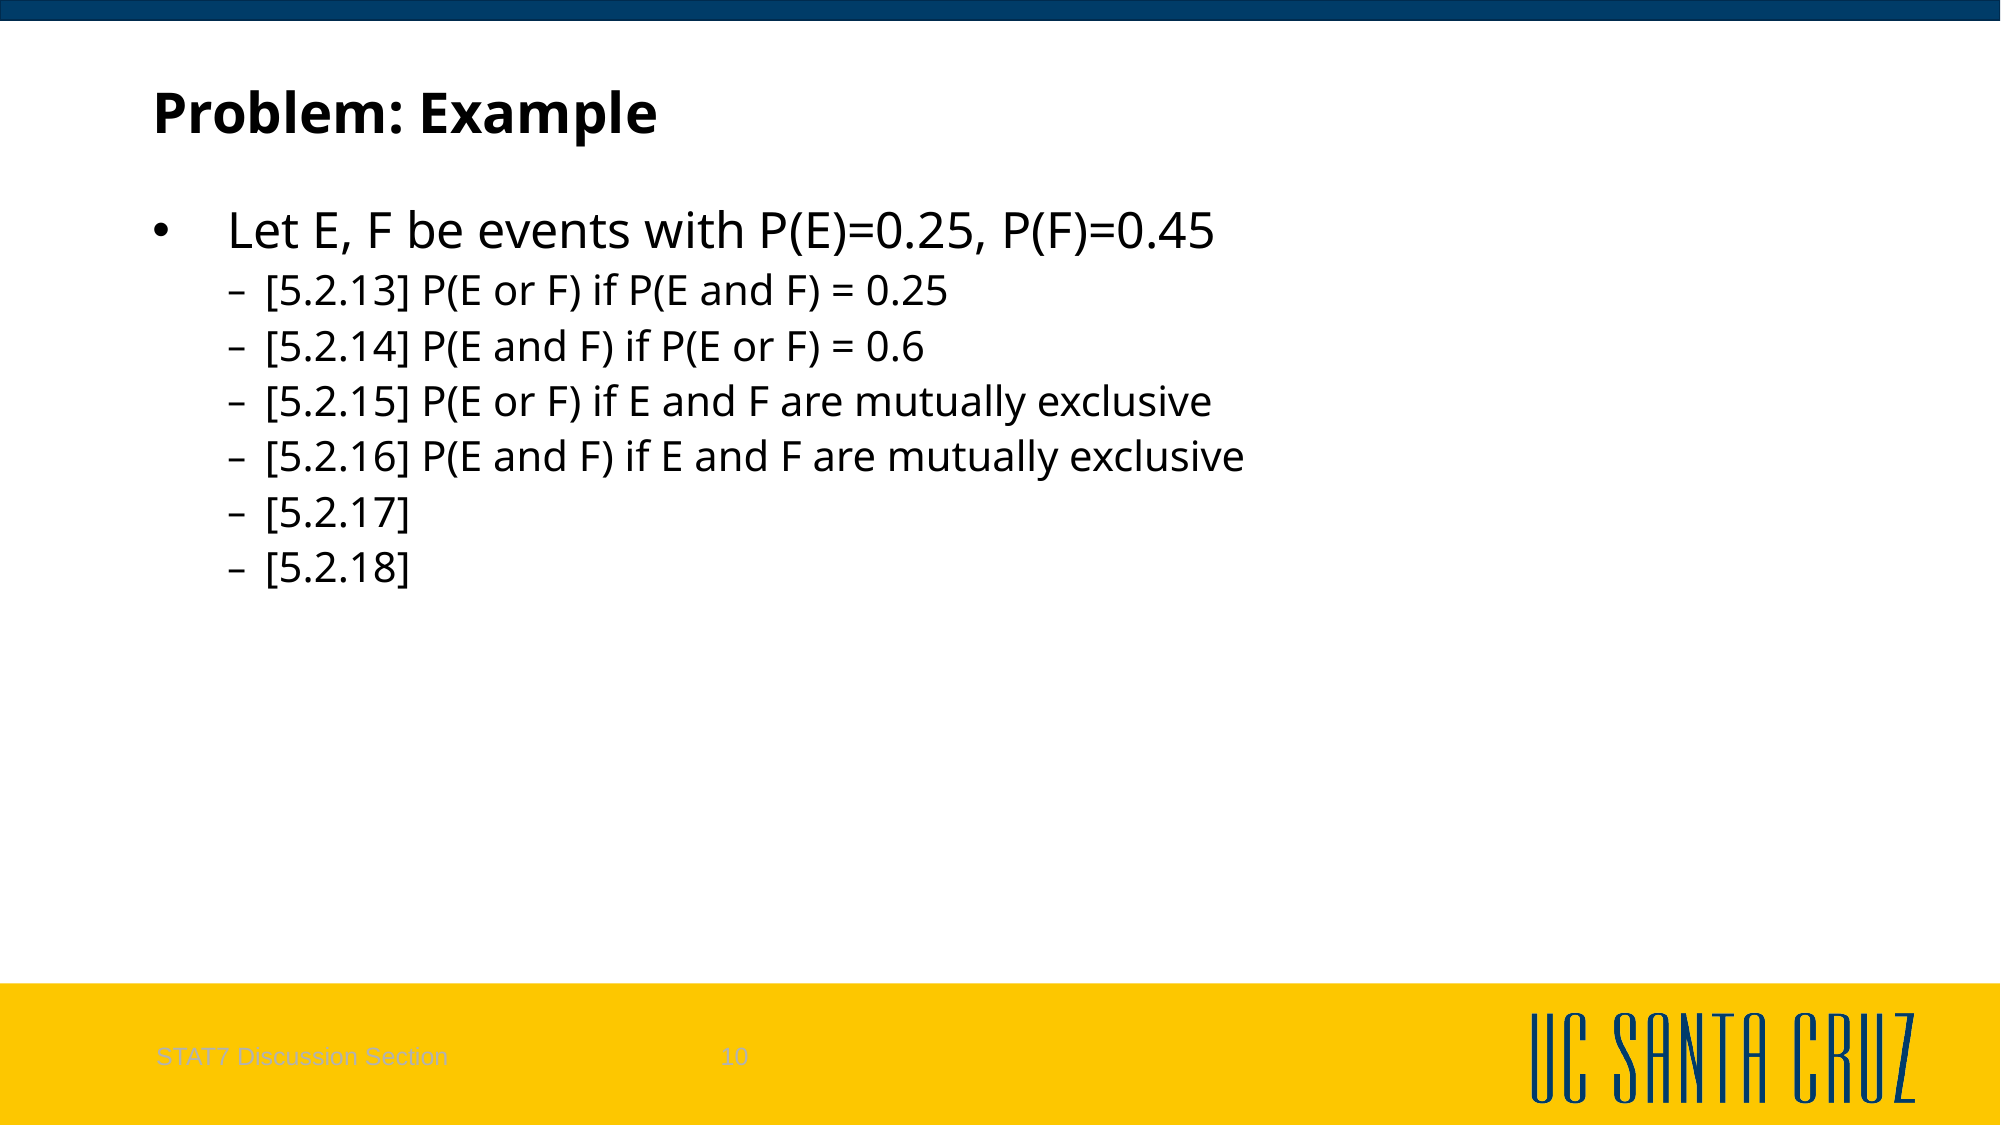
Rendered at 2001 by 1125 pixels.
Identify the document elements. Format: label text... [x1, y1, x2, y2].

picture [1481, 968, 1962, 1125]
slide_number 10 [681, 1025, 764, 1086]
footer STAT7 Discussion Section [136, 1025, 470, 1086]
title Problem: Example [137, 59, 1863, 171]
